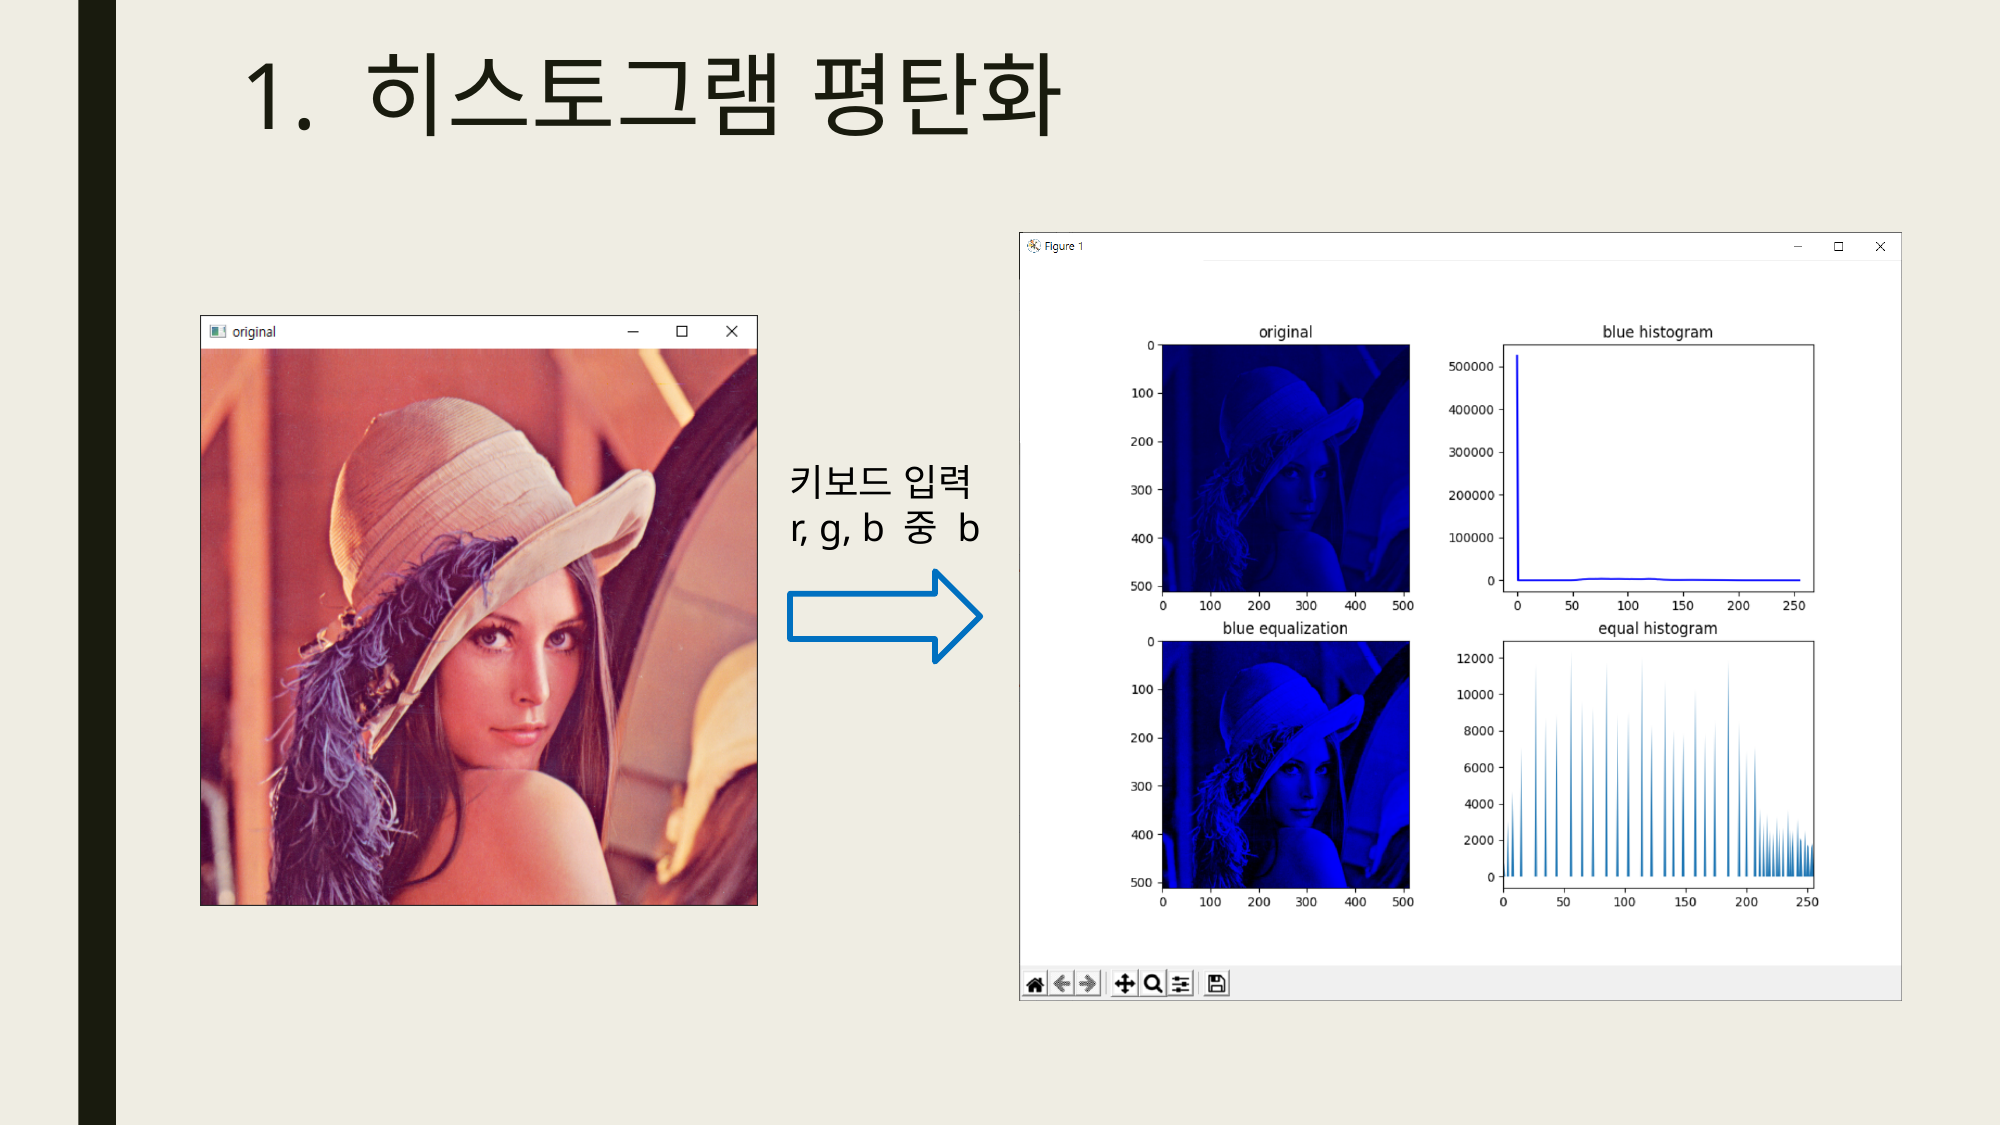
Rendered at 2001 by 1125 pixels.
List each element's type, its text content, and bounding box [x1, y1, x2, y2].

text_box 키보드 입력 r, g, b 중 b [775, 451, 996, 557]
picture [199, 315, 758, 906]
text_box [787, 568, 984, 665]
title 1. 히스토그램 평탄화 [225, 43, 1800, 288]
picture [1019, 232, 1902, 1001]
